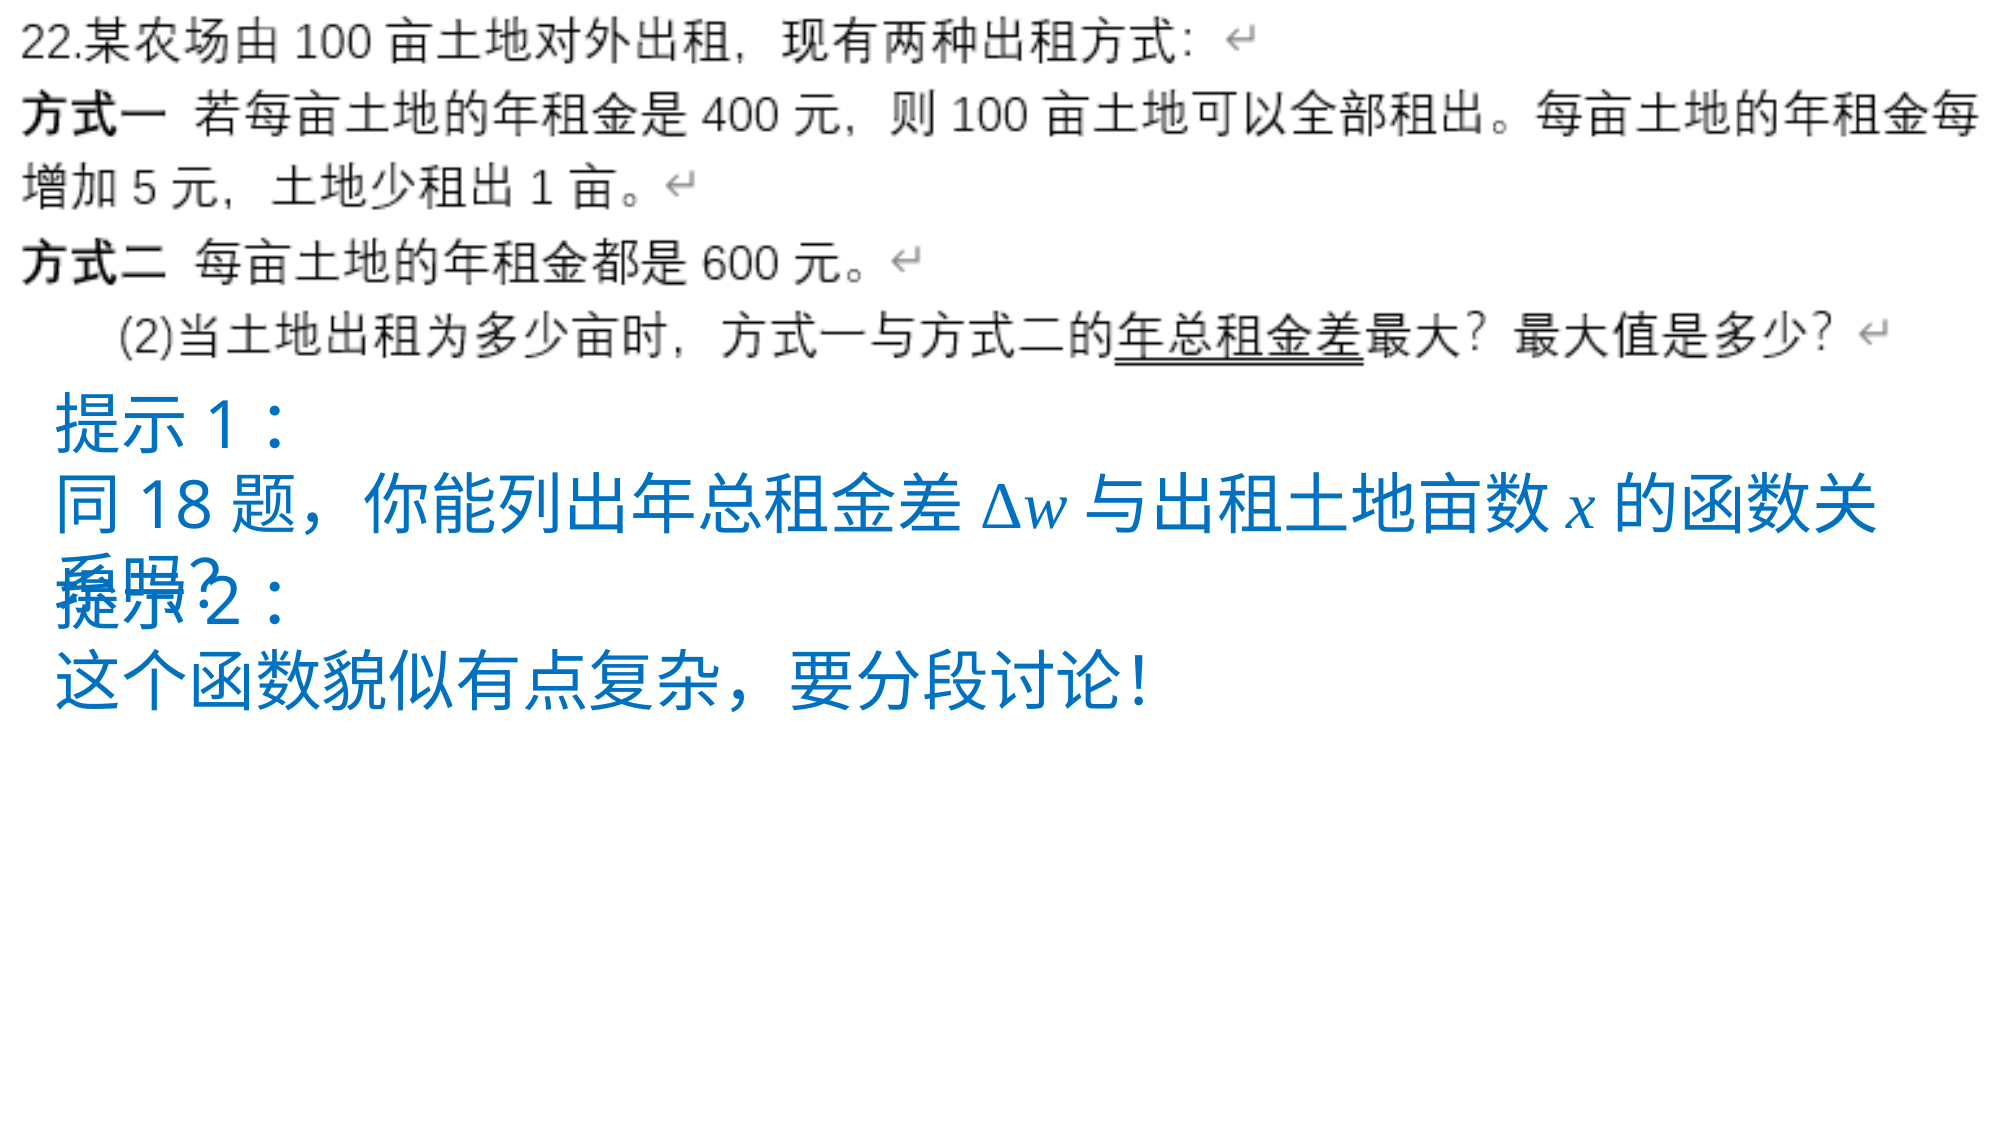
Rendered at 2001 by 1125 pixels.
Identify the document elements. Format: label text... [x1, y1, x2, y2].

text_box 提示1： 同18题，你能列出年总租金差Δw与出租土地亩数x的函数关系吗？ [40, 382, 1960, 629]
picture [0, 0, 2000, 382]
text_box 提示2： 这个函数貌似有点复杂，要分段讨论！ [40, 550, 1921, 726]
